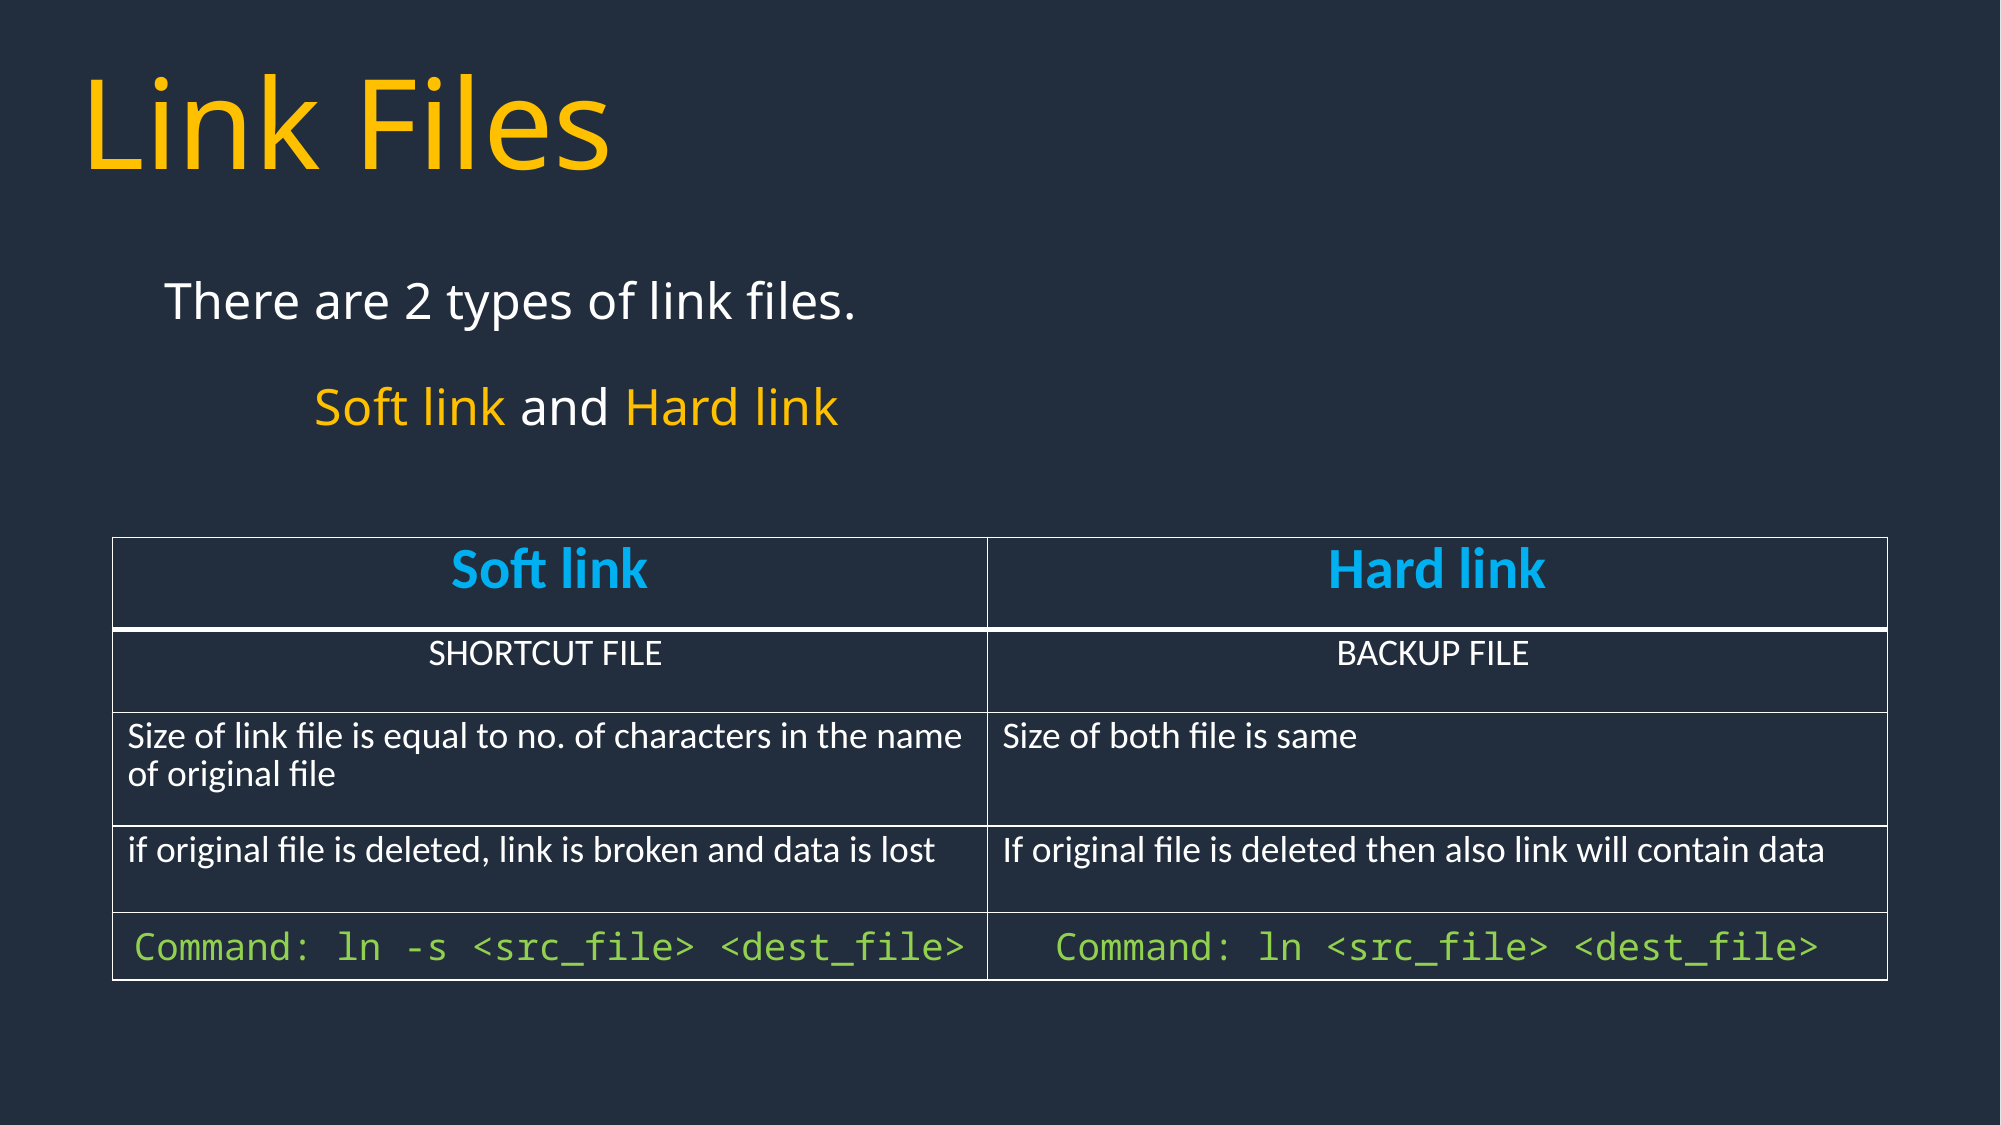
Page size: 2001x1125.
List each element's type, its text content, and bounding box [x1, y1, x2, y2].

table_cell Size of link file is equal to no. of characters in the name of original file [113, 713, 987, 825]
text_box There are 2 types of link files. Soft link and Hard link [0, 262, 1988, 445]
text_box Link Files [0, 37, 2000, 203]
table_cell Size of both file is same [988, 713, 1887, 825]
table_cell If original file is deleted then also link will contain data [988, 827, 1887, 912]
table_cell Command: ln <src_file> <dest_file> [988, 913, 1887, 979]
table_header Soft link [113, 538, 987, 627]
table_cell if original file is deleted, link is broken and data is lost [113, 827, 987, 912]
table_cell SHORTCUT FILE [113, 632, 987, 712]
table_cell BACKUP FILE [988, 632, 1887, 712]
table_header Hard link [988, 538, 1887, 627]
table_cell Command: ln -s <src_file> <dest_file> [113, 913, 987, 979]
